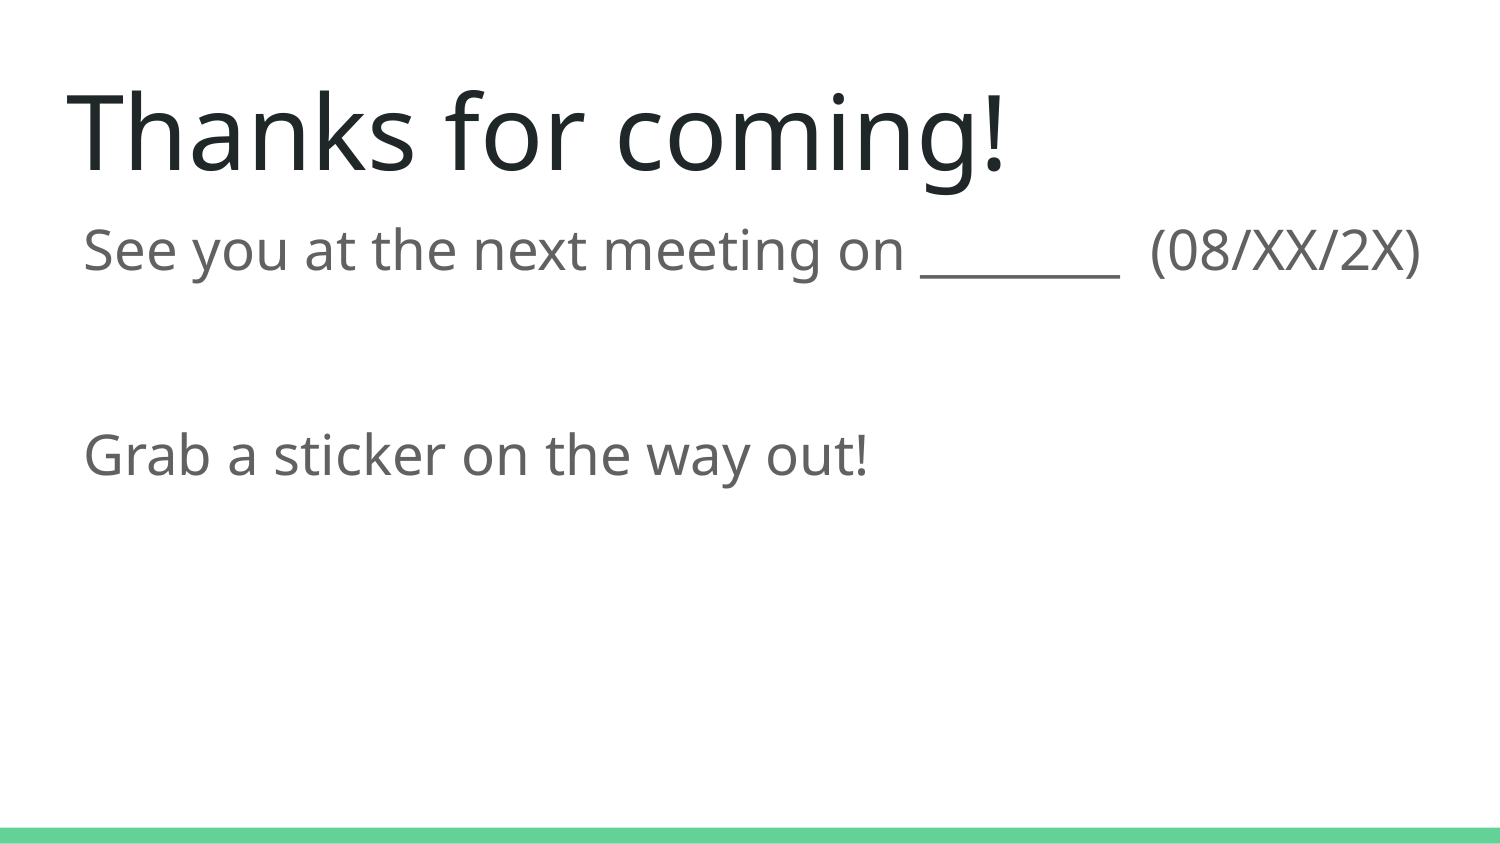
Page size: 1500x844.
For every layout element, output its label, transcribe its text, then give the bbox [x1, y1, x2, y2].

title Thanks for coming! [51, 50, 1449, 145]
list See you at the next meeting on ________ (08/XX/2X) Grab a sticker on the way out! [68, 189, 1467, 750]
